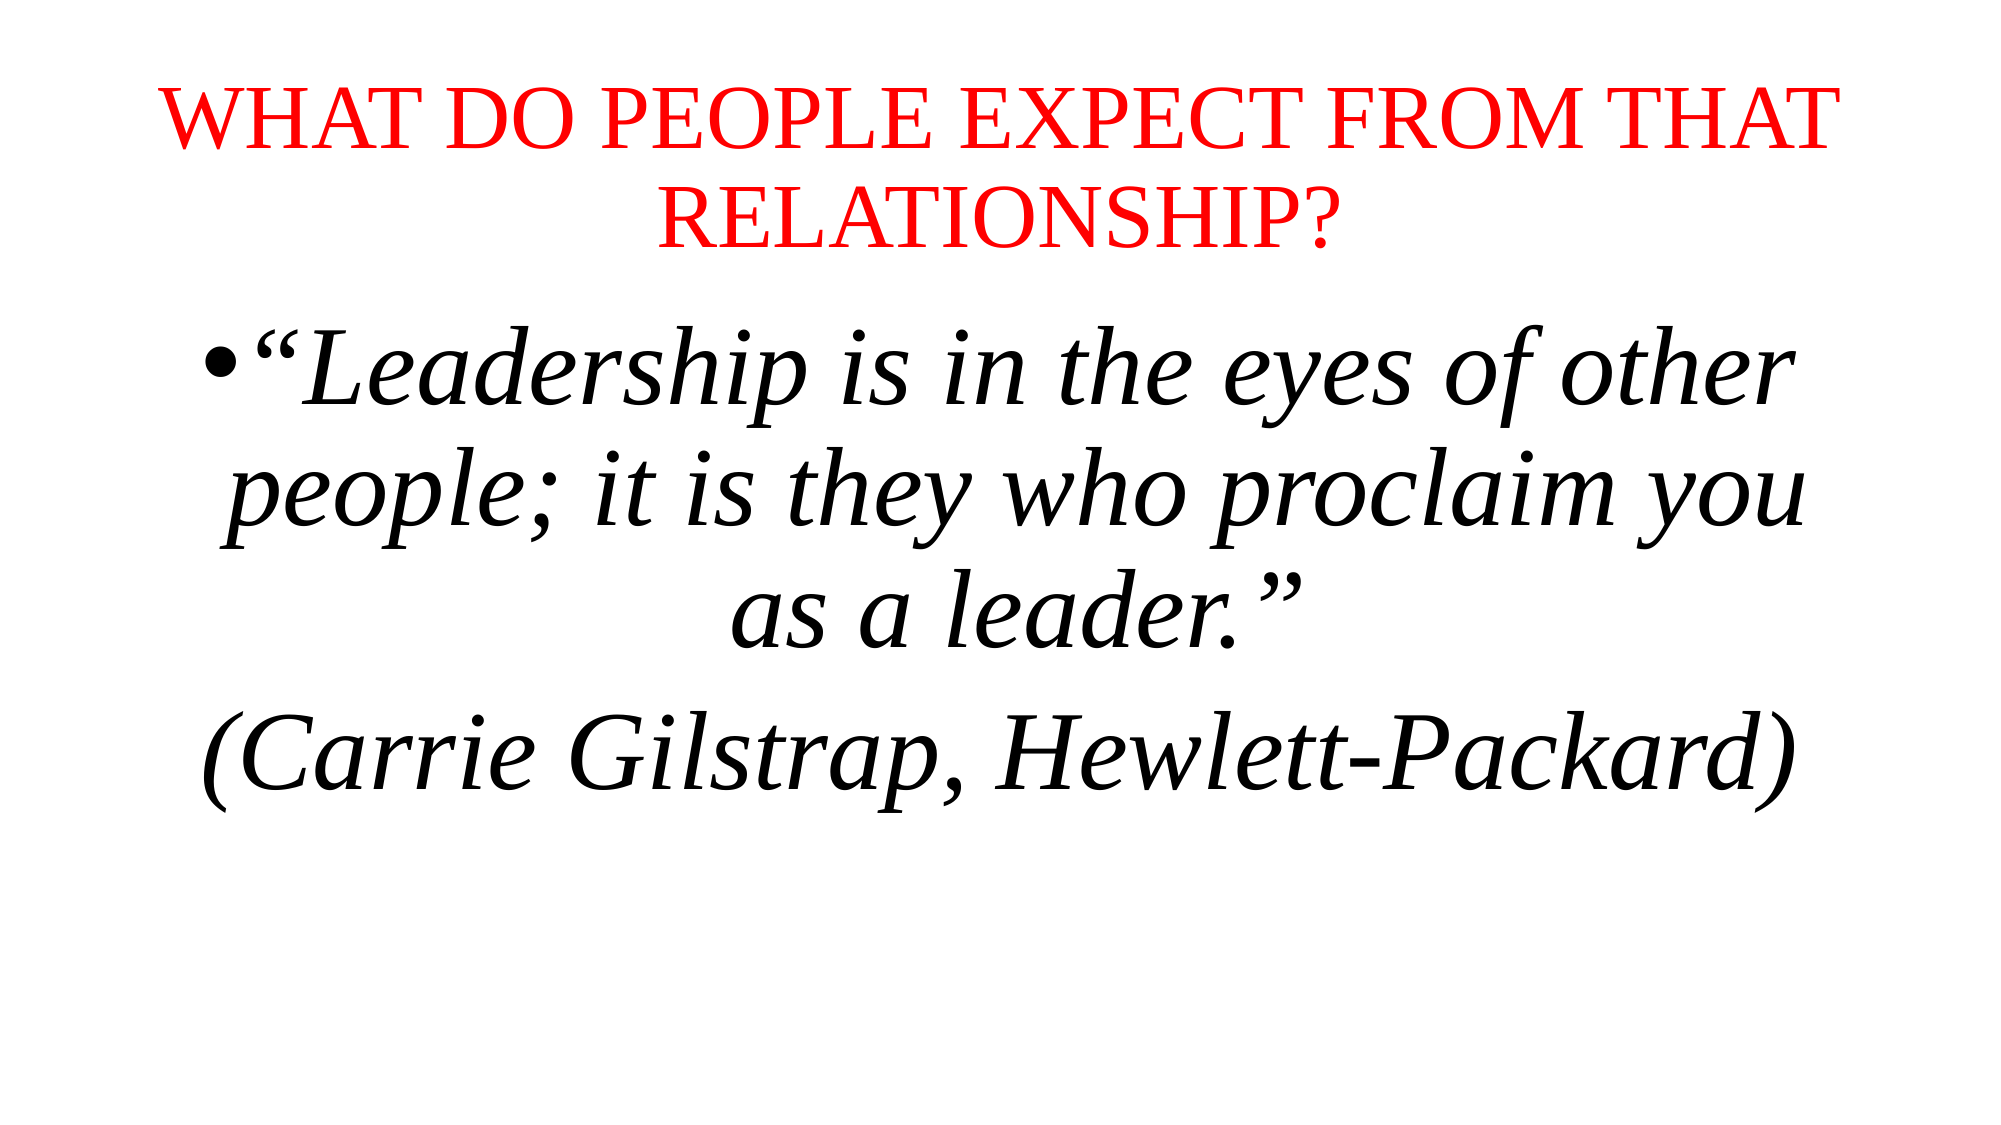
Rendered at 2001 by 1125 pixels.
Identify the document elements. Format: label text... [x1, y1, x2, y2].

list “Leadership is in the eyes of other people; it is they who proclaim you as a leader.” (Carrie Gilstrap, Hewlett-Packard) [137, 299, 1863, 1014]
title WHAT DO PEOPLE EXPECT FROM THAT RELATIONSHIP? [137, 59, 1863, 278]
